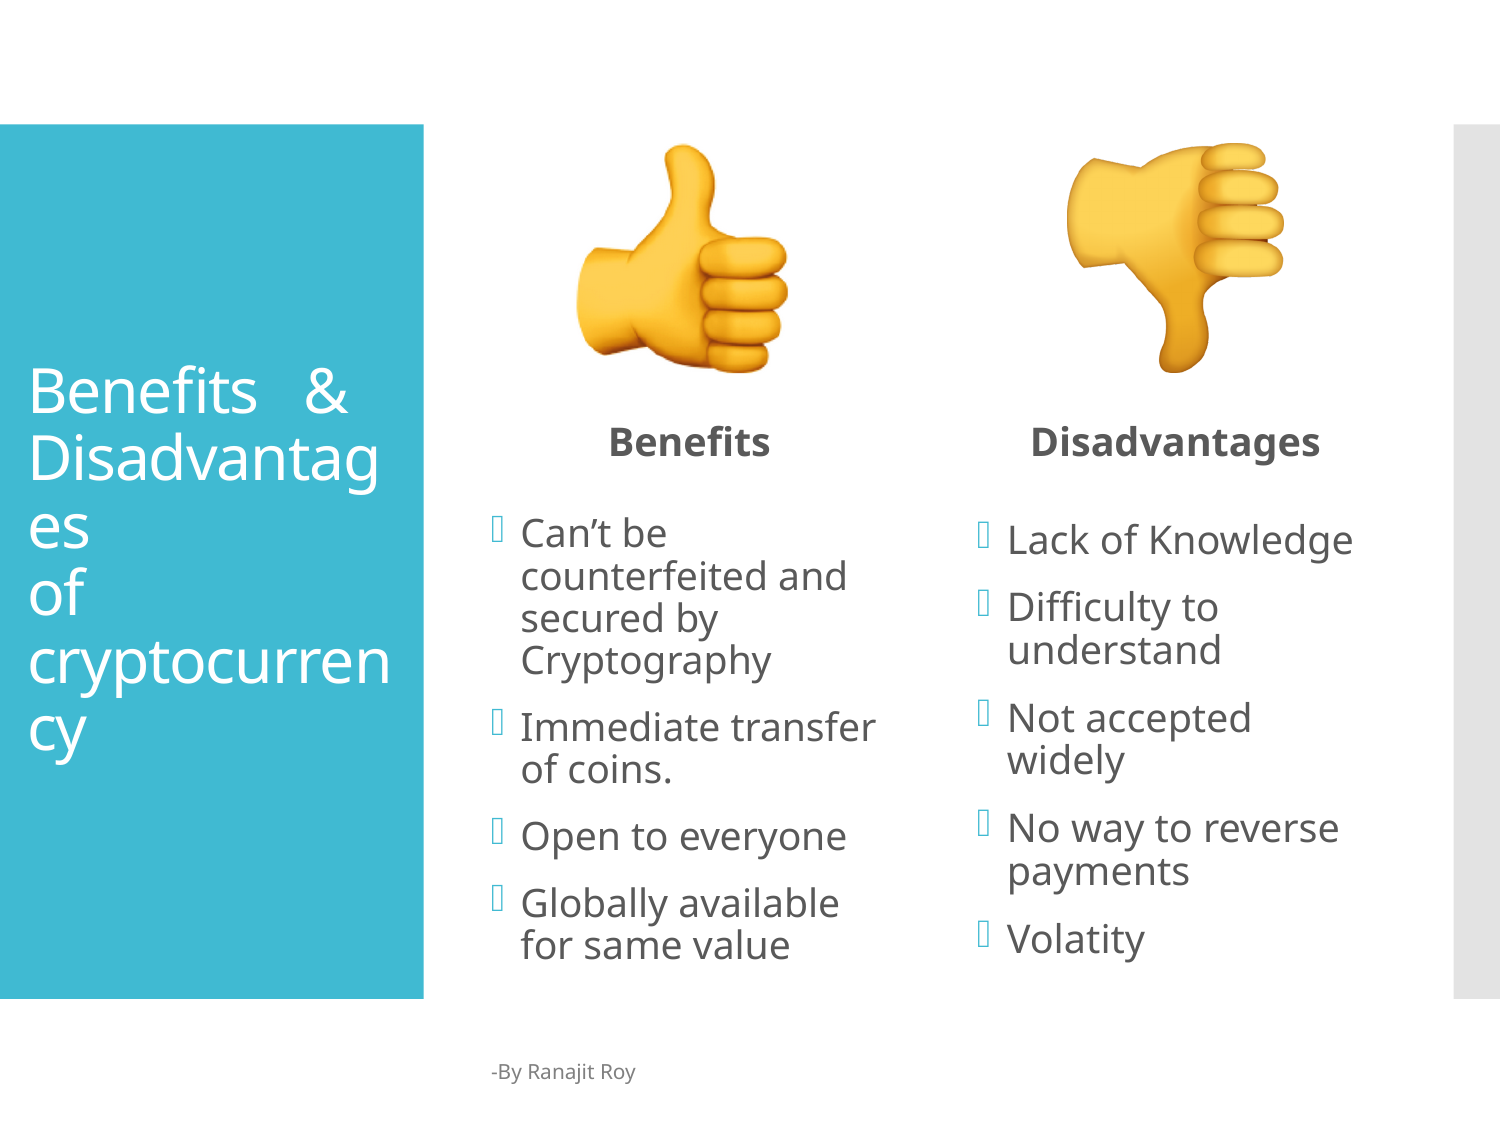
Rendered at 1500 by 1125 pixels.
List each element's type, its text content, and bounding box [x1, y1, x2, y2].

title Benefits & Disadvantages of cryptocurrency [12, 186, 418, 938]
list Benefits [475, 406, 904, 473]
list Disadvantages [961, 405, 1390, 473]
list Can’t be counterfeited and secured by Cryptography Immediate transfer of coins. Open to everyone Globally available for same value [475, 505, 904, 977]
list Lack of Knowledge Difficulty to understand Not accepted widely No way to reverse payments Volatity [961, 505, 1390, 977]
picture [566, 143, 797, 374]
footer -By Ranajit Roy [476, 1042, 1204, 1103]
picture [1067, 143, 1284, 373]
